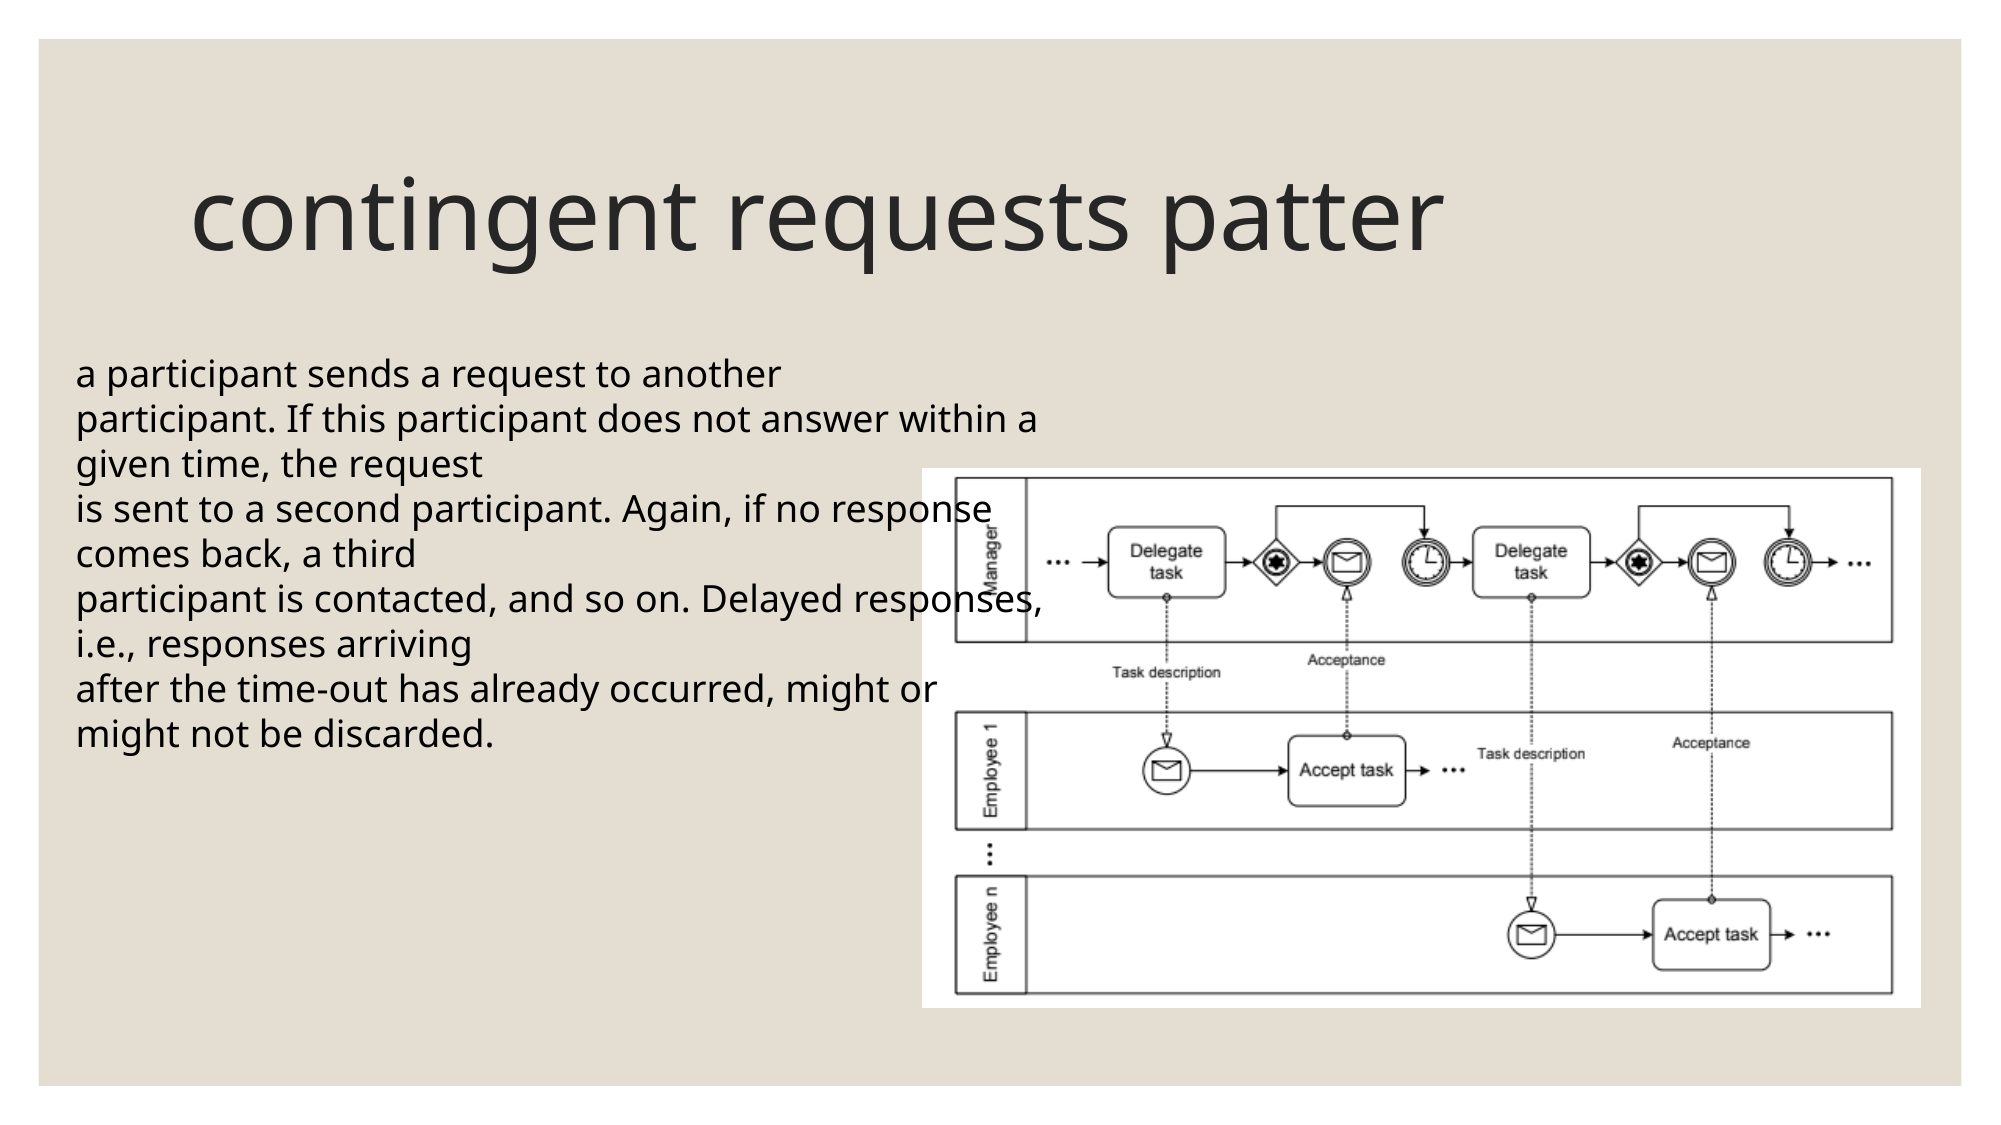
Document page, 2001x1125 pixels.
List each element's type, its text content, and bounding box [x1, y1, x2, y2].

title contingent requests patter [174, 105, 1825, 331]
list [922, 468, 1921, 1008]
text_box a participant sends a request to another participant. If this participant does not answer within a given time, the request is sent to a second participant. Again, if no response comes back, a third participant is contacted, and so on. Delayed responses, i.e., responses arriving after the time-out has already occurred, might or might not be discarded. [60, 342, 1061, 762]
